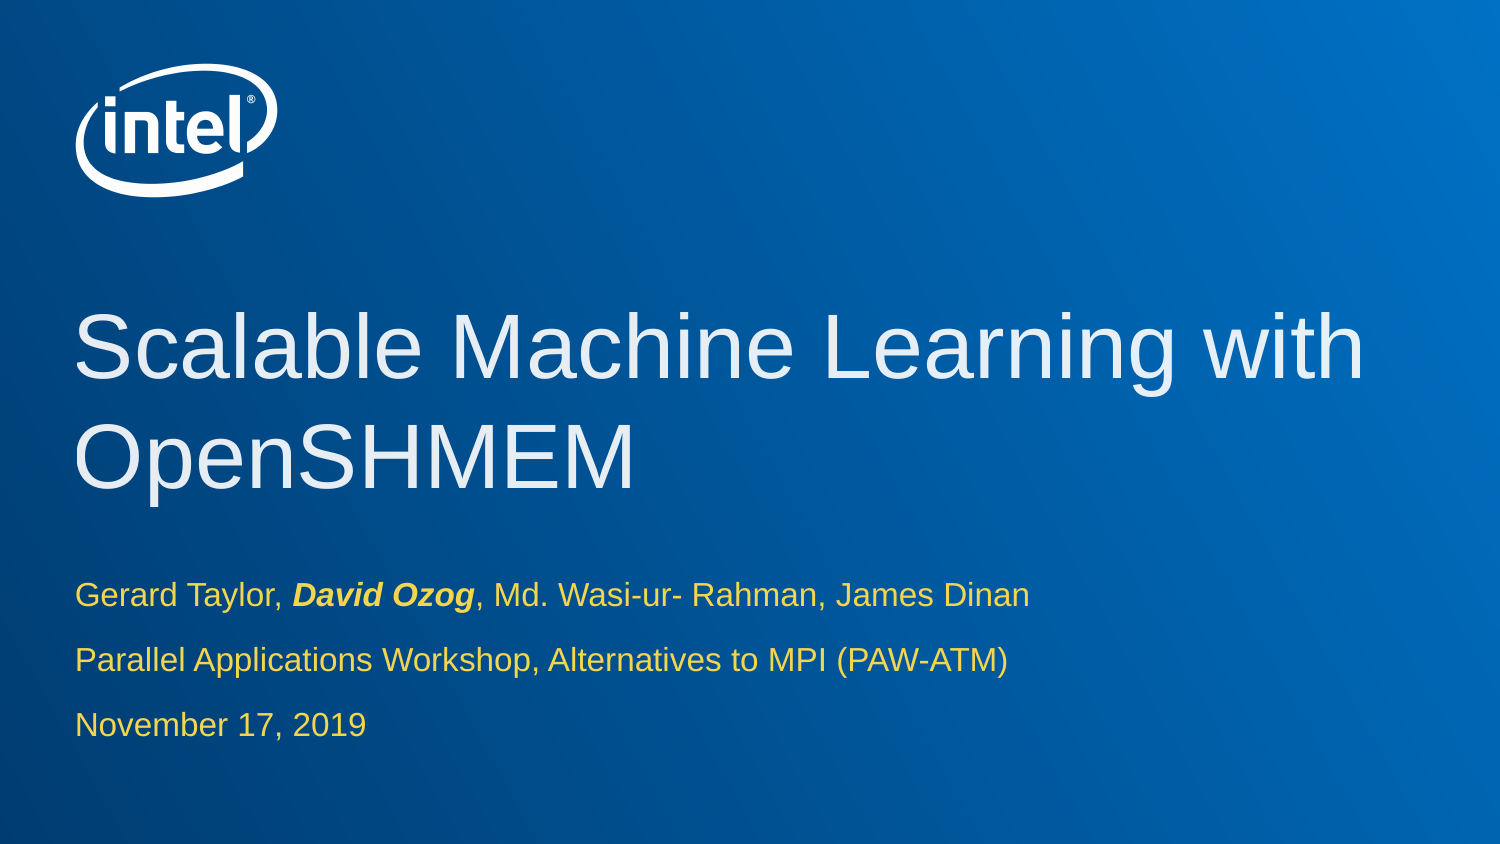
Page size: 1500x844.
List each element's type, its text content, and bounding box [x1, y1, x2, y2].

subtitle Gerard Taylor, David Ozog, Md. Wasi-ur- Rahman, James Dinan Parallel Applications Workshop, Alternatives to MPI (PAW-ATM) November 17, 2019 [74, 573, 1114, 725]
title Scalable Machine Learning with OpenSHMEM [72, 326, 1421, 507]
picture [74, 62, 279, 199]
